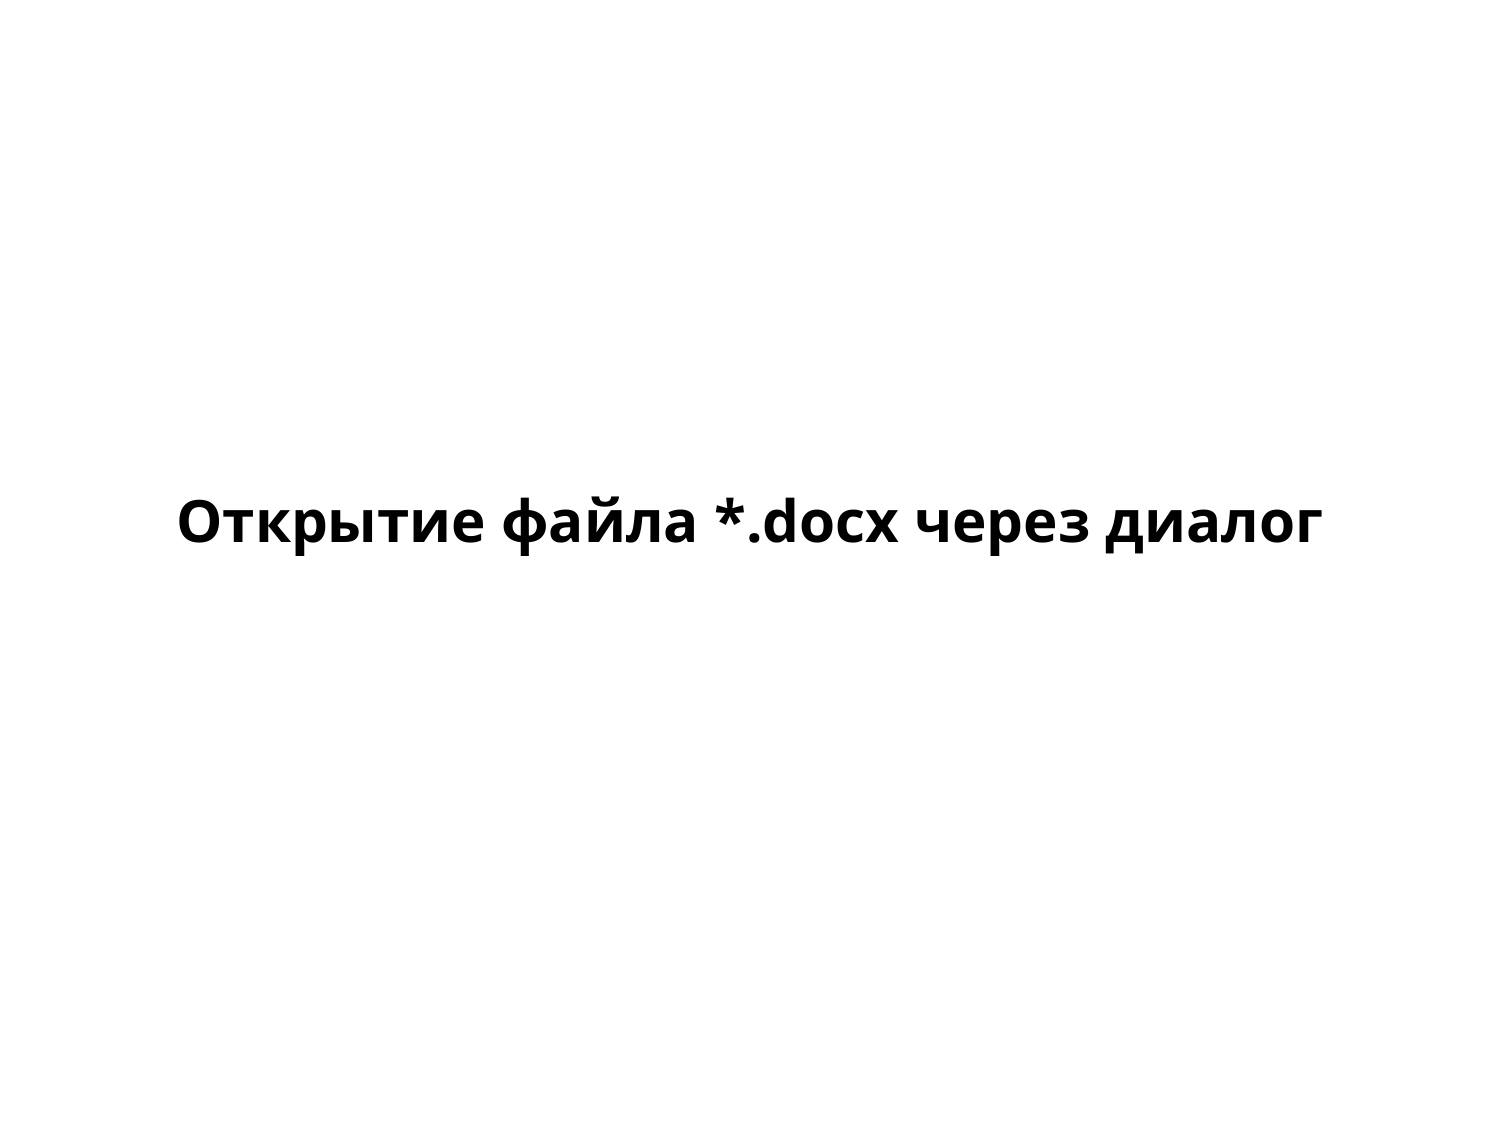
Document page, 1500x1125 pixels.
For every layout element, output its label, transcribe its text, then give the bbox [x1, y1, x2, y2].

text_box Открытие файла *.docx через диалог [17, 476, 1483, 562]
